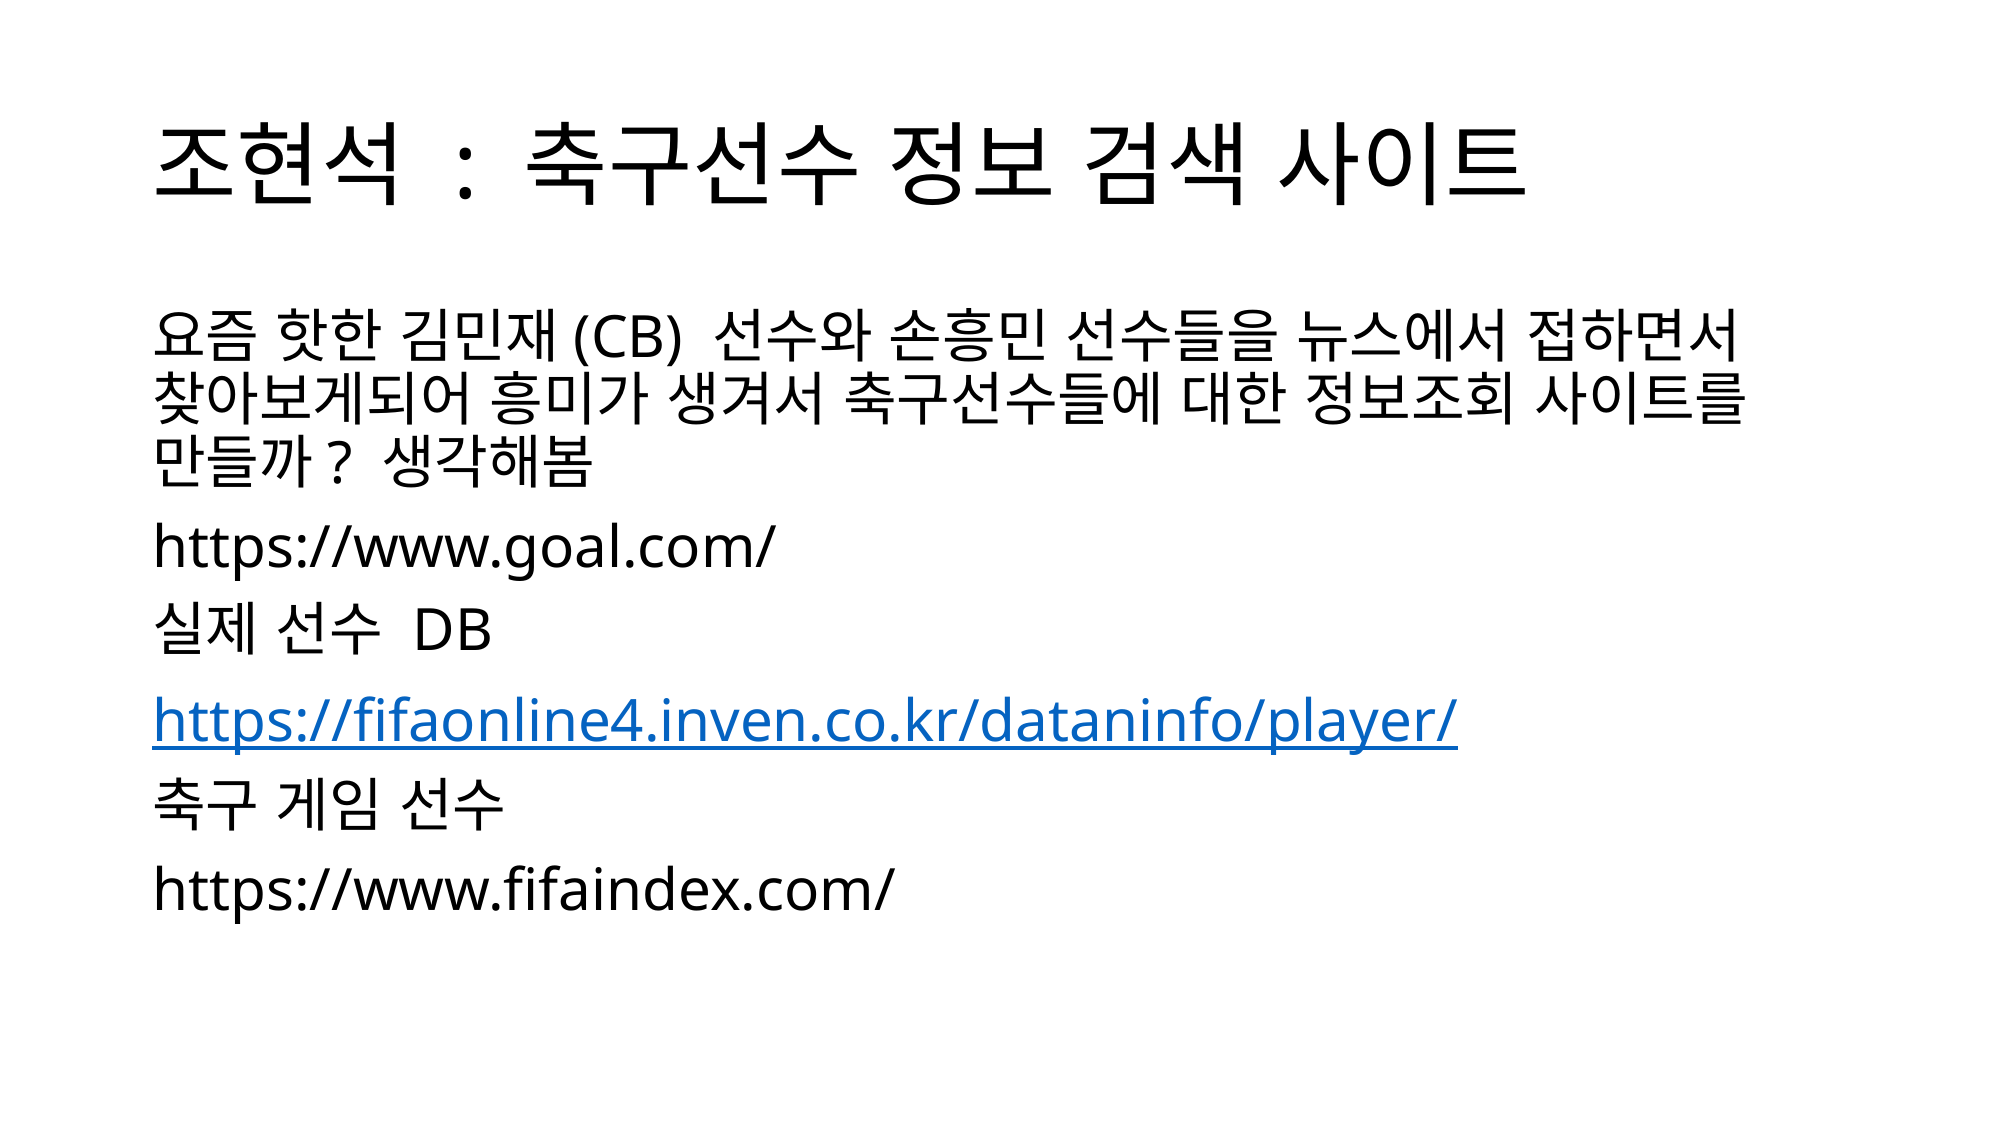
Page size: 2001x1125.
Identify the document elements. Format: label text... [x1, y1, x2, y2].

title 조현석 : 축구선수 정보 검색 사이트 [137, 59, 1863, 278]
list 요즘 핫한 김민재(CB) 선수와 손흥민 선수들을 뉴스에서 접하면서 찾아보게되어 흥미가 생겨서 축구선수들에 대한 정보조회 사이트를 만들까? 생각해봄 https://www.goal.com/ 실제 선수 DB https://fifaonline4.inven.co.kr/dataninfo/player/ 축구 게임 선수 https://www.fifaindex.com/ [137, 299, 1863, 1014]
